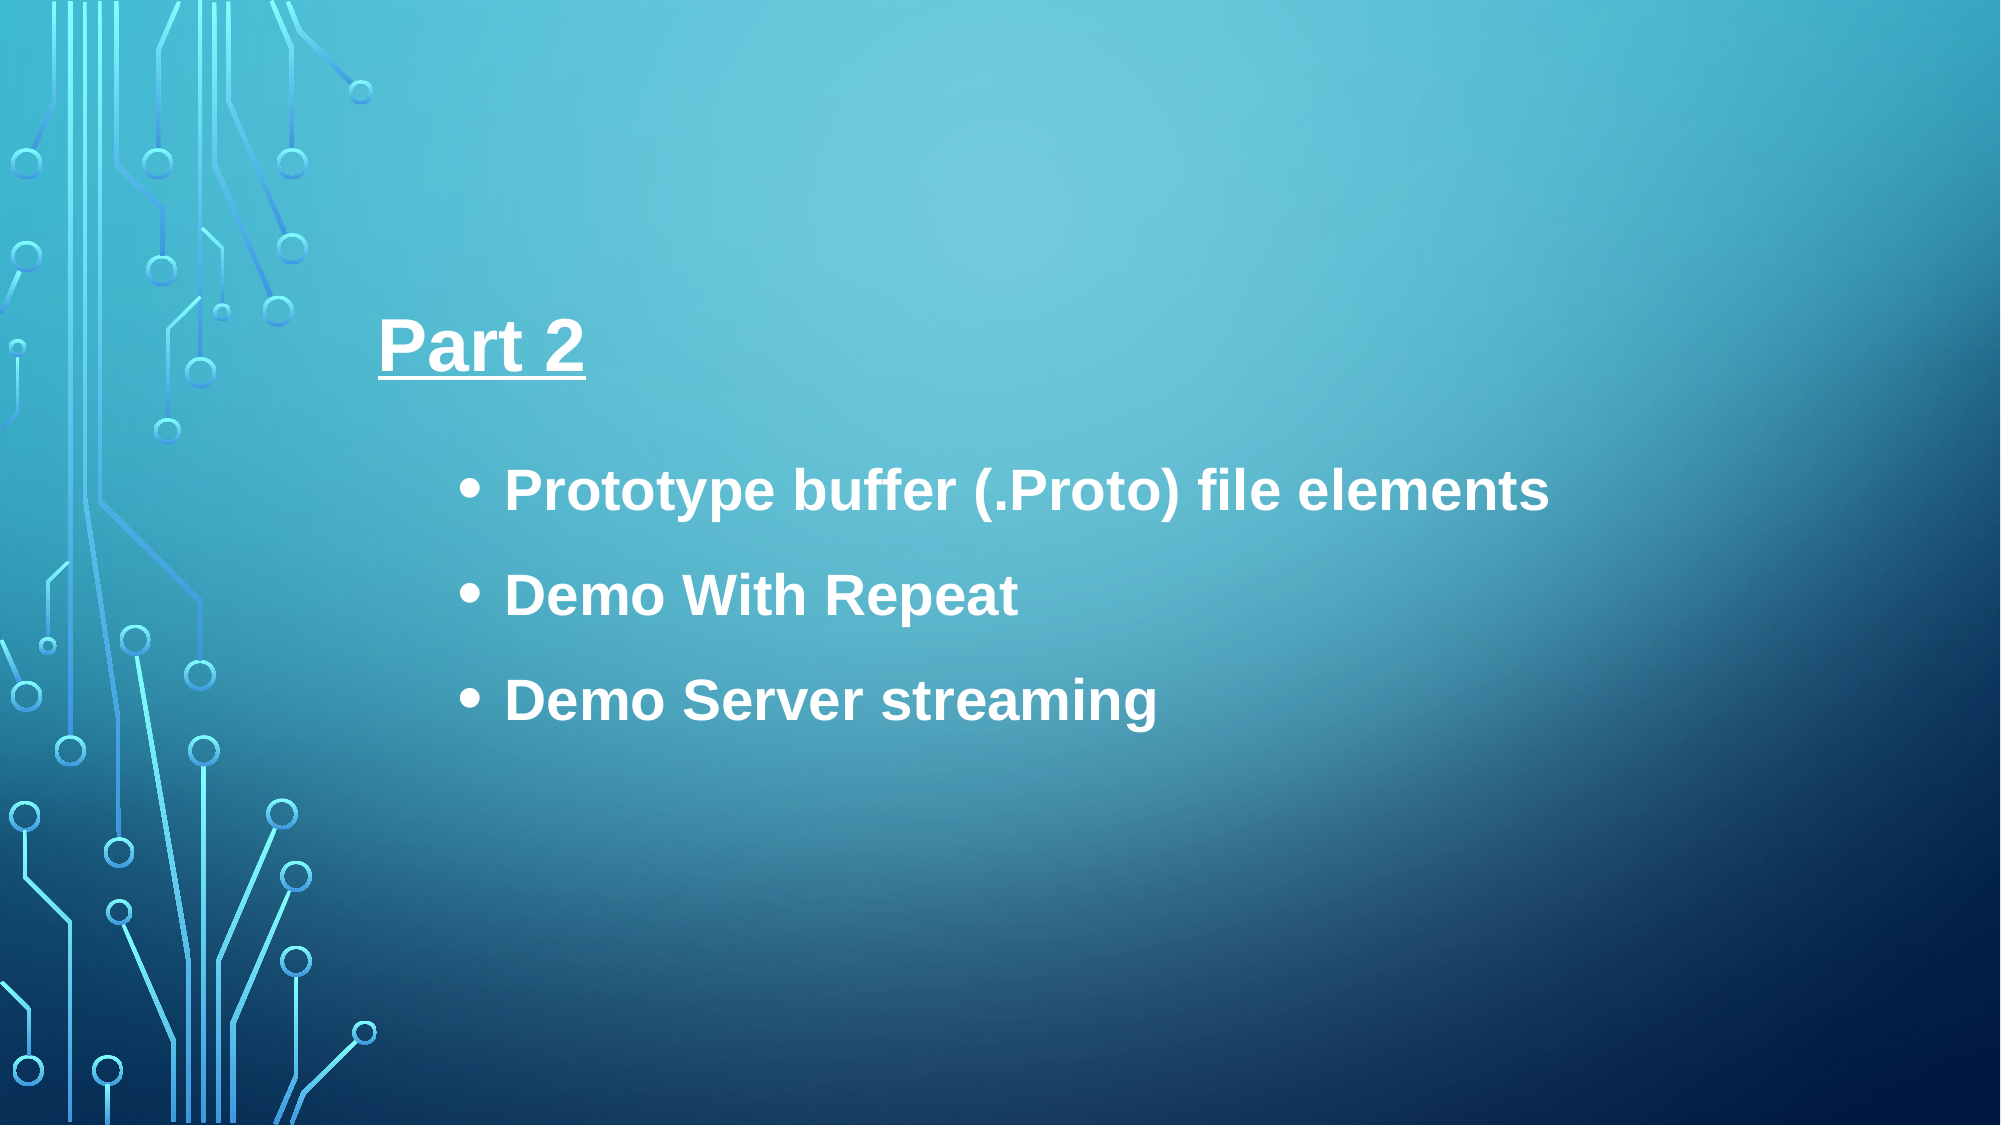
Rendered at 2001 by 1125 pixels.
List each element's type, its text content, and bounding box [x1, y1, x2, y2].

text_box Prototype buffer (.Proto) file elements Demo With Repeat Demo Server streaming [442, 431, 1633, 886]
text_box Part 2 [363, 288, 1363, 394]
